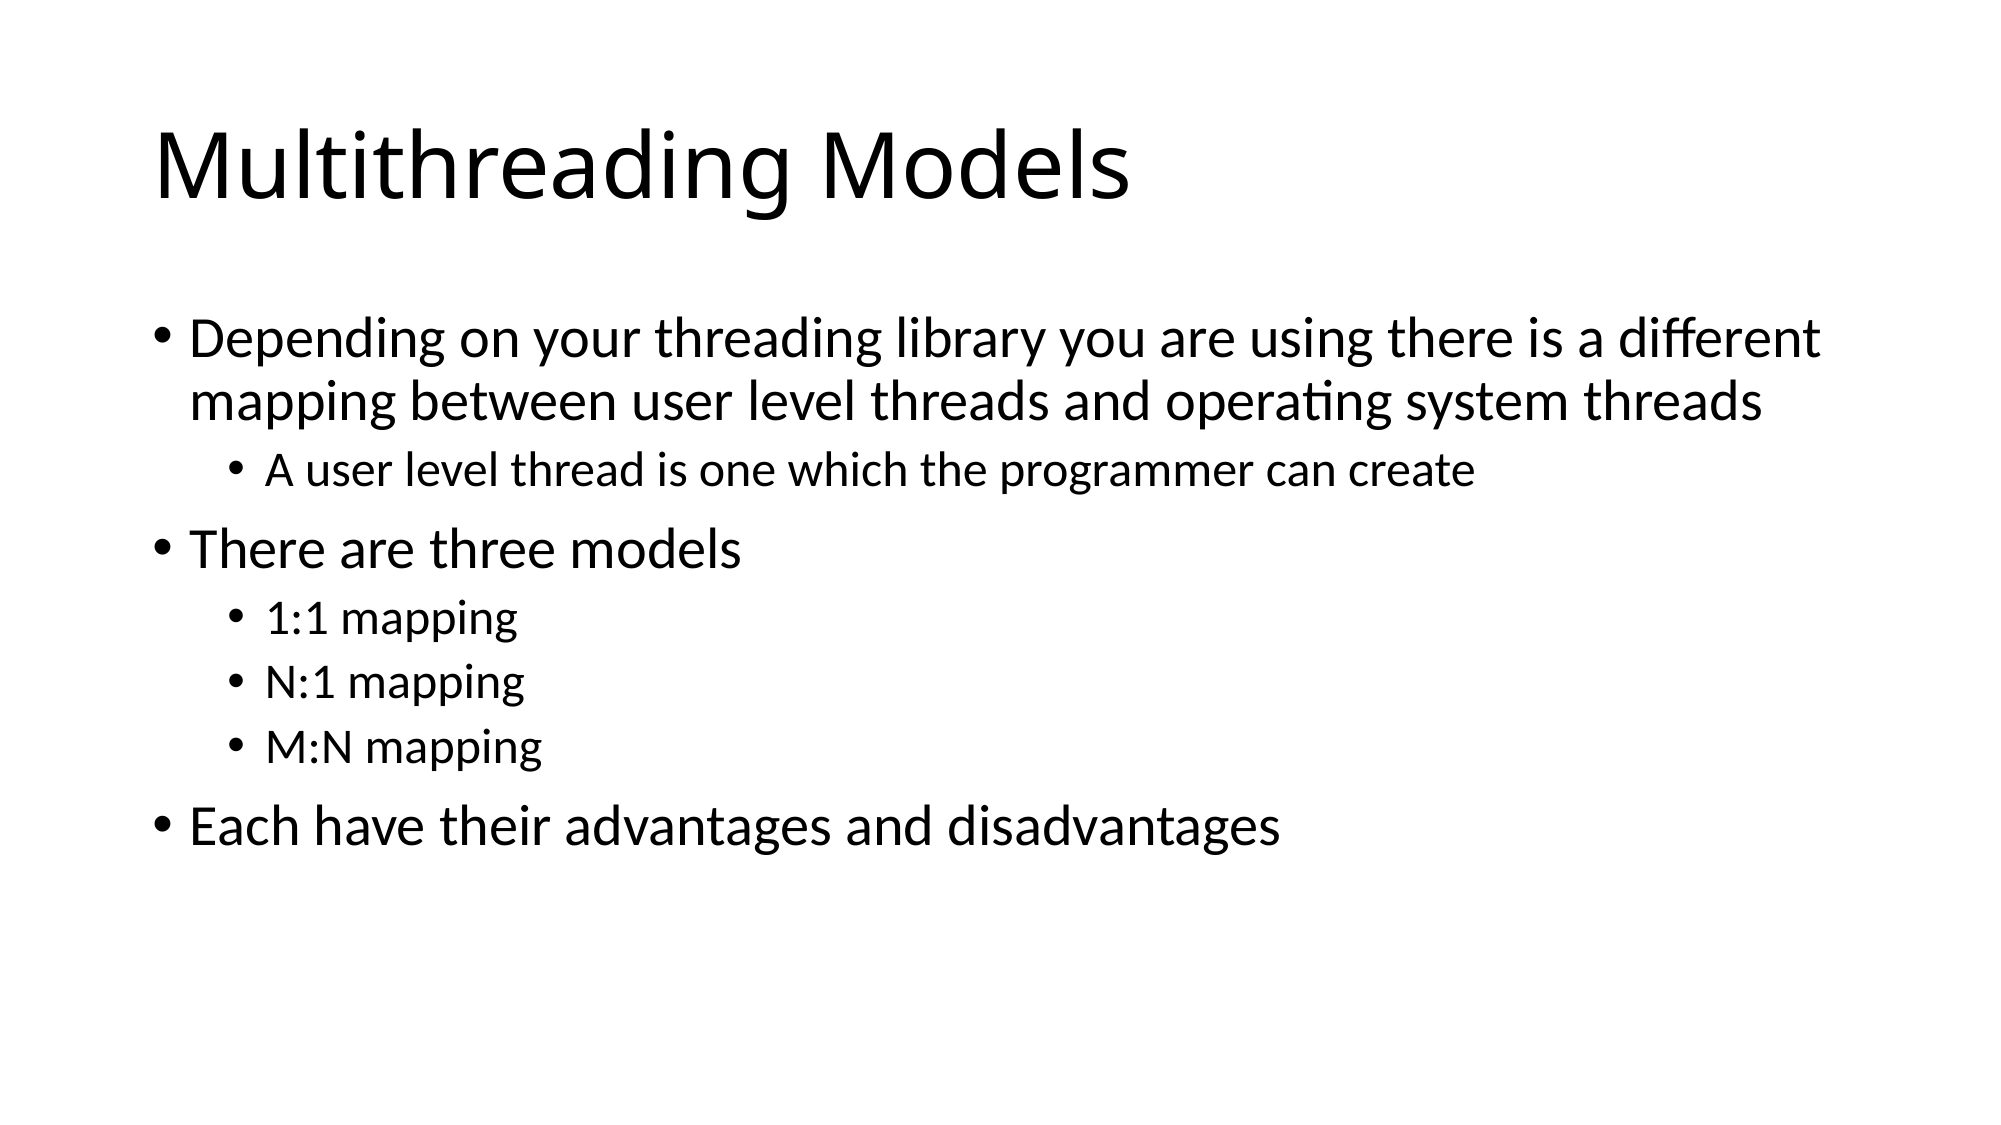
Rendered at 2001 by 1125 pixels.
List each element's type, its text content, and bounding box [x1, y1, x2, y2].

title Multithreading Models [137, 59, 1863, 278]
list Depending on your threading library you are using there is a different mapping between user level threads and operating system threads A user level thread is one which the programmer can create There are three models 1:1 mapping N:1 mapping M:N mapping Each have their advantages and disadvantages [137, 299, 1863, 1014]
